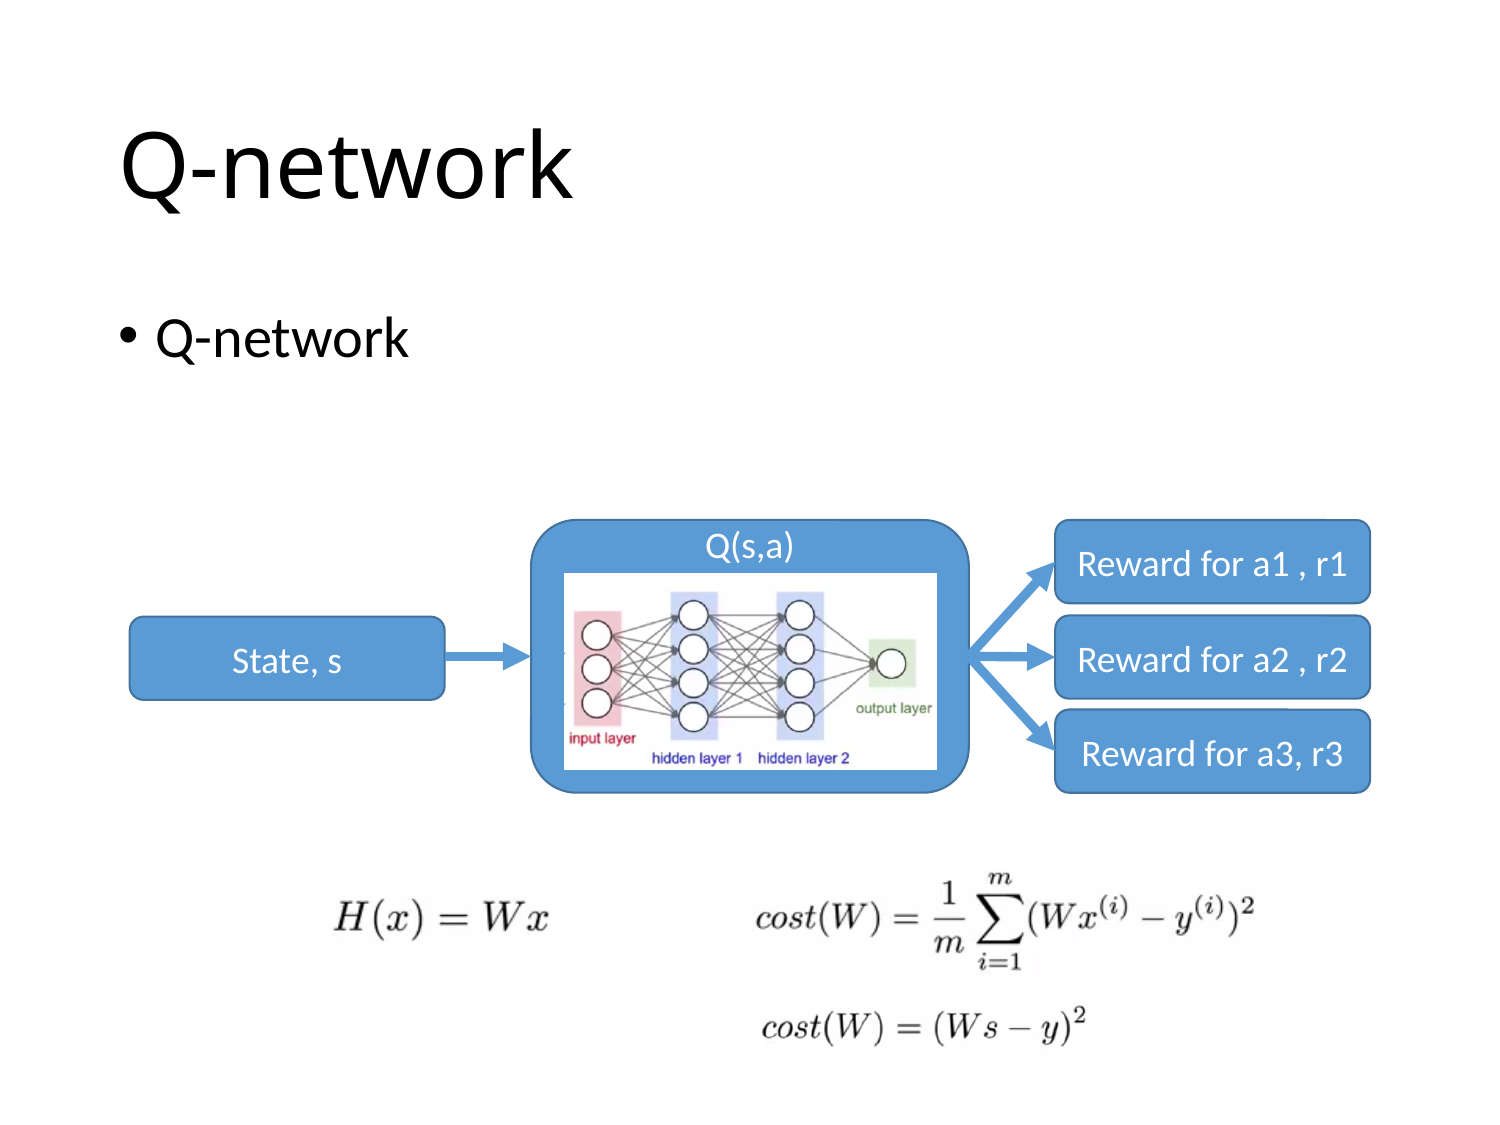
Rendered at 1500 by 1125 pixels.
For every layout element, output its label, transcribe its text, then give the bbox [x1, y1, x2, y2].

list Q-network [103, 299, 1397, 1014]
text_box Q(s,a) [529, 518, 970, 794]
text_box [968, 656, 1056, 752]
text_box State, s [128, 615, 446, 701]
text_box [748, 845, 1308, 983]
text_box Reward for a3, r3 [1054, 708, 1372, 794]
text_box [968, 561, 1056, 656]
title Q-network [103, 59, 1397, 278]
picture [748, 998, 1096, 1059]
picture [564, 573, 937, 770]
text_box Reward for a1 , r1 [1054, 518, 1372, 605]
text_box Reward for a2 , r2 [1056, 614, 1372, 700]
picture [315, 882, 574, 960]
